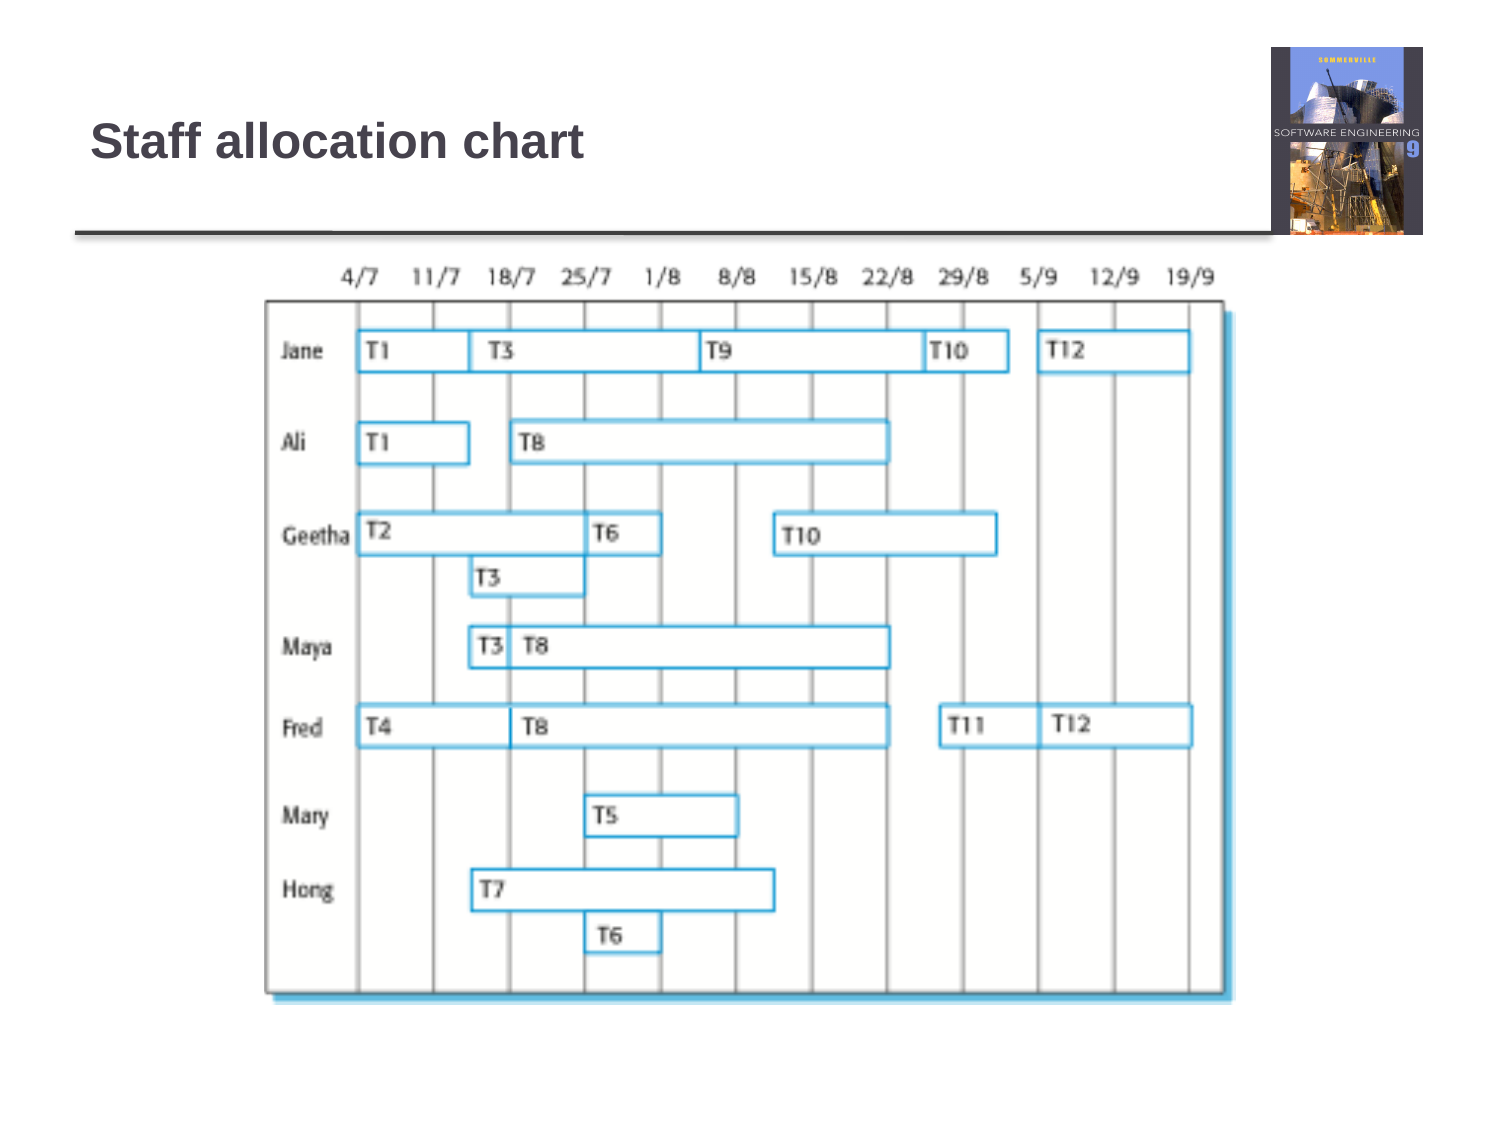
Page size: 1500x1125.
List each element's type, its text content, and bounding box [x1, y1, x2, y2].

title Staff allocation chart [74, 44, 1272, 233]
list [74, 262, 1426, 1006]
picture [1272, 47, 1423, 235]
